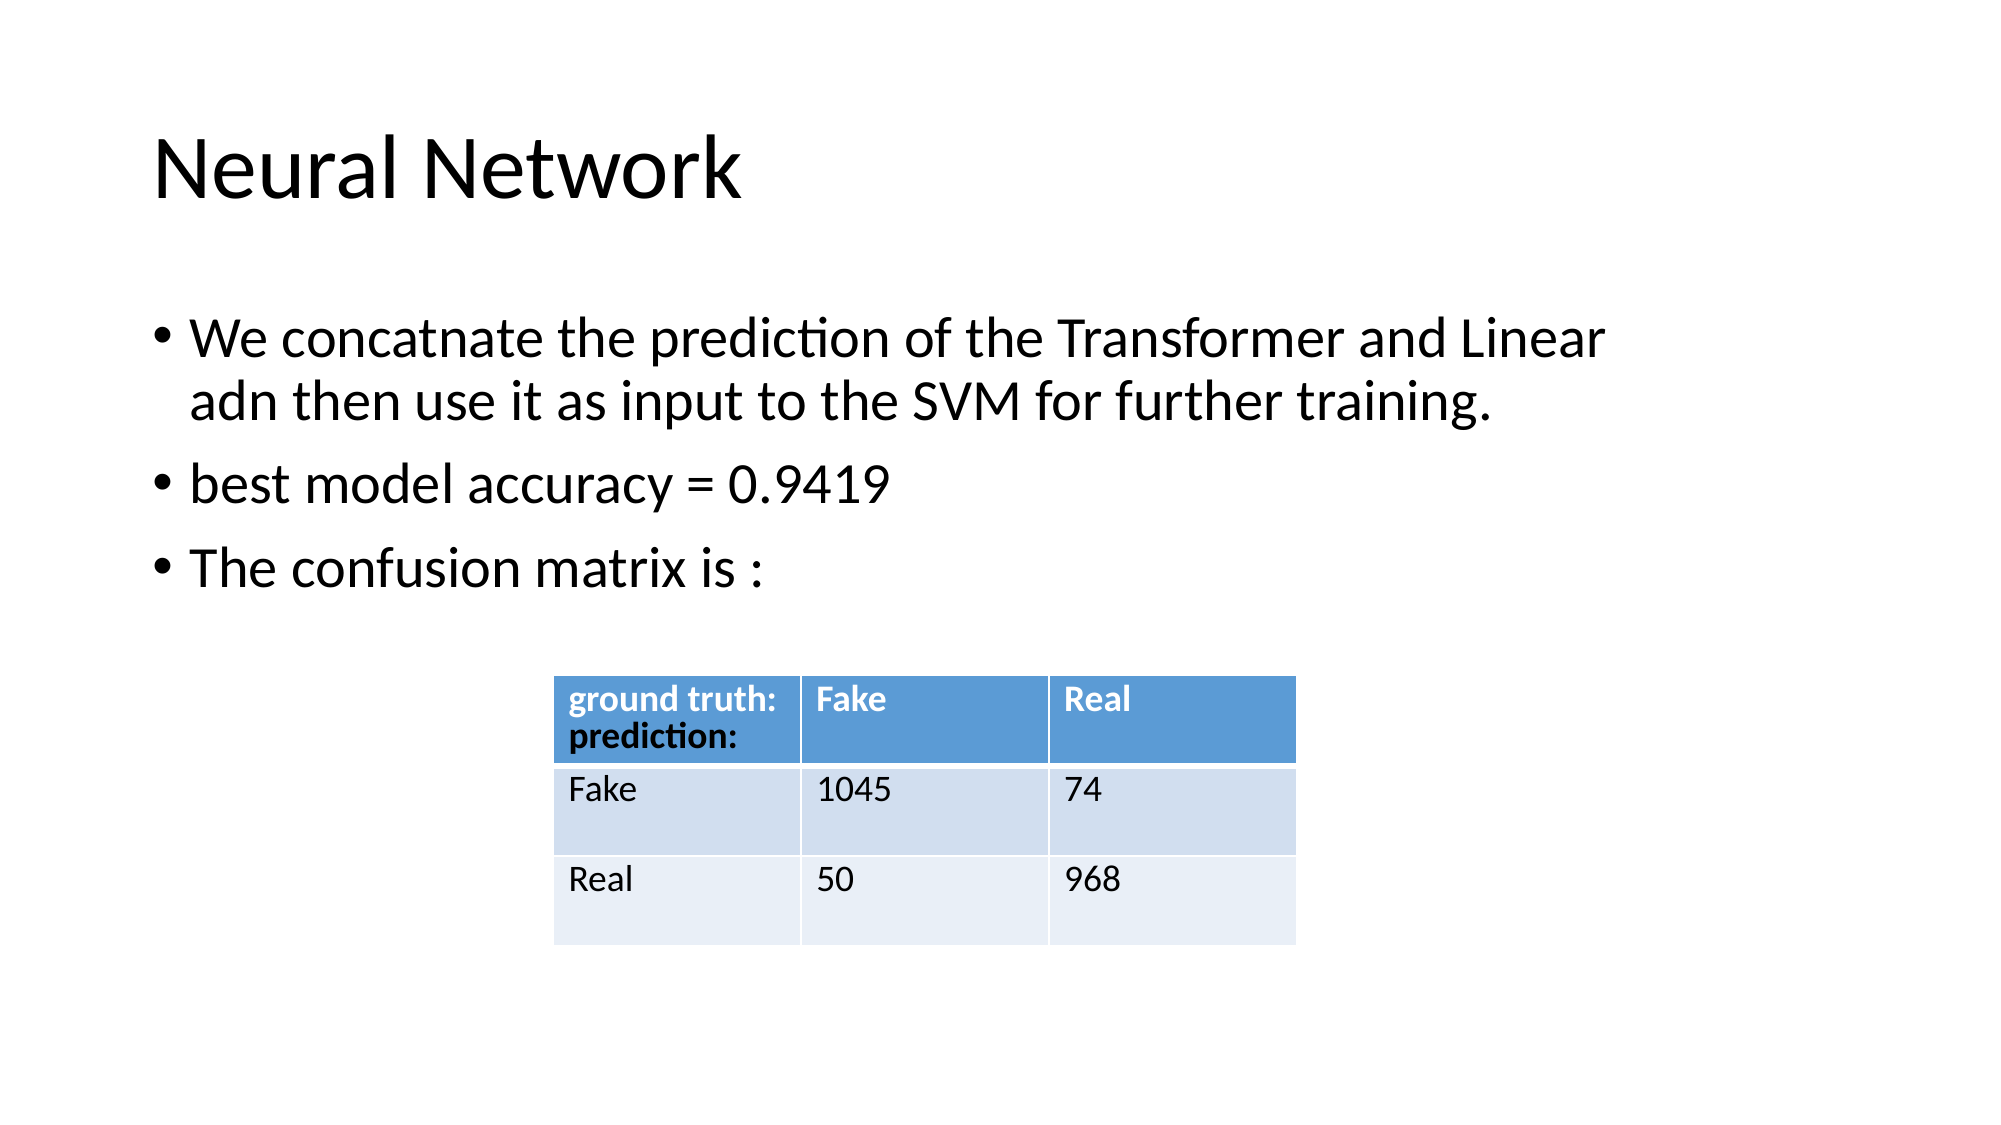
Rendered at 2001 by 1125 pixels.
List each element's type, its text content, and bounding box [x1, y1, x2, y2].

list We concatnate the prediction of the Transformer and Linear adn then use it as input to the SVM for further training. best model accuracy = 0.9419 The confusion matrix is : [137, 299, 1713, 1014]
table_header ground truth: prediction: [554, 676, 800, 763]
title Neural Network [137, 59, 1863, 278]
table_cell 1045 [802, 769, 1048, 855]
table_cell Real [554, 857, 800, 945]
table_cell Fake [554, 769, 800, 855]
table_cell 50 [802, 857, 1048, 945]
table_cell 74 [1050, 769, 1296, 855]
table_header Real [1050, 676, 1296, 763]
table_header Fake [802, 676, 1048, 763]
table_cell 968 [1050, 857, 1296, 945]
